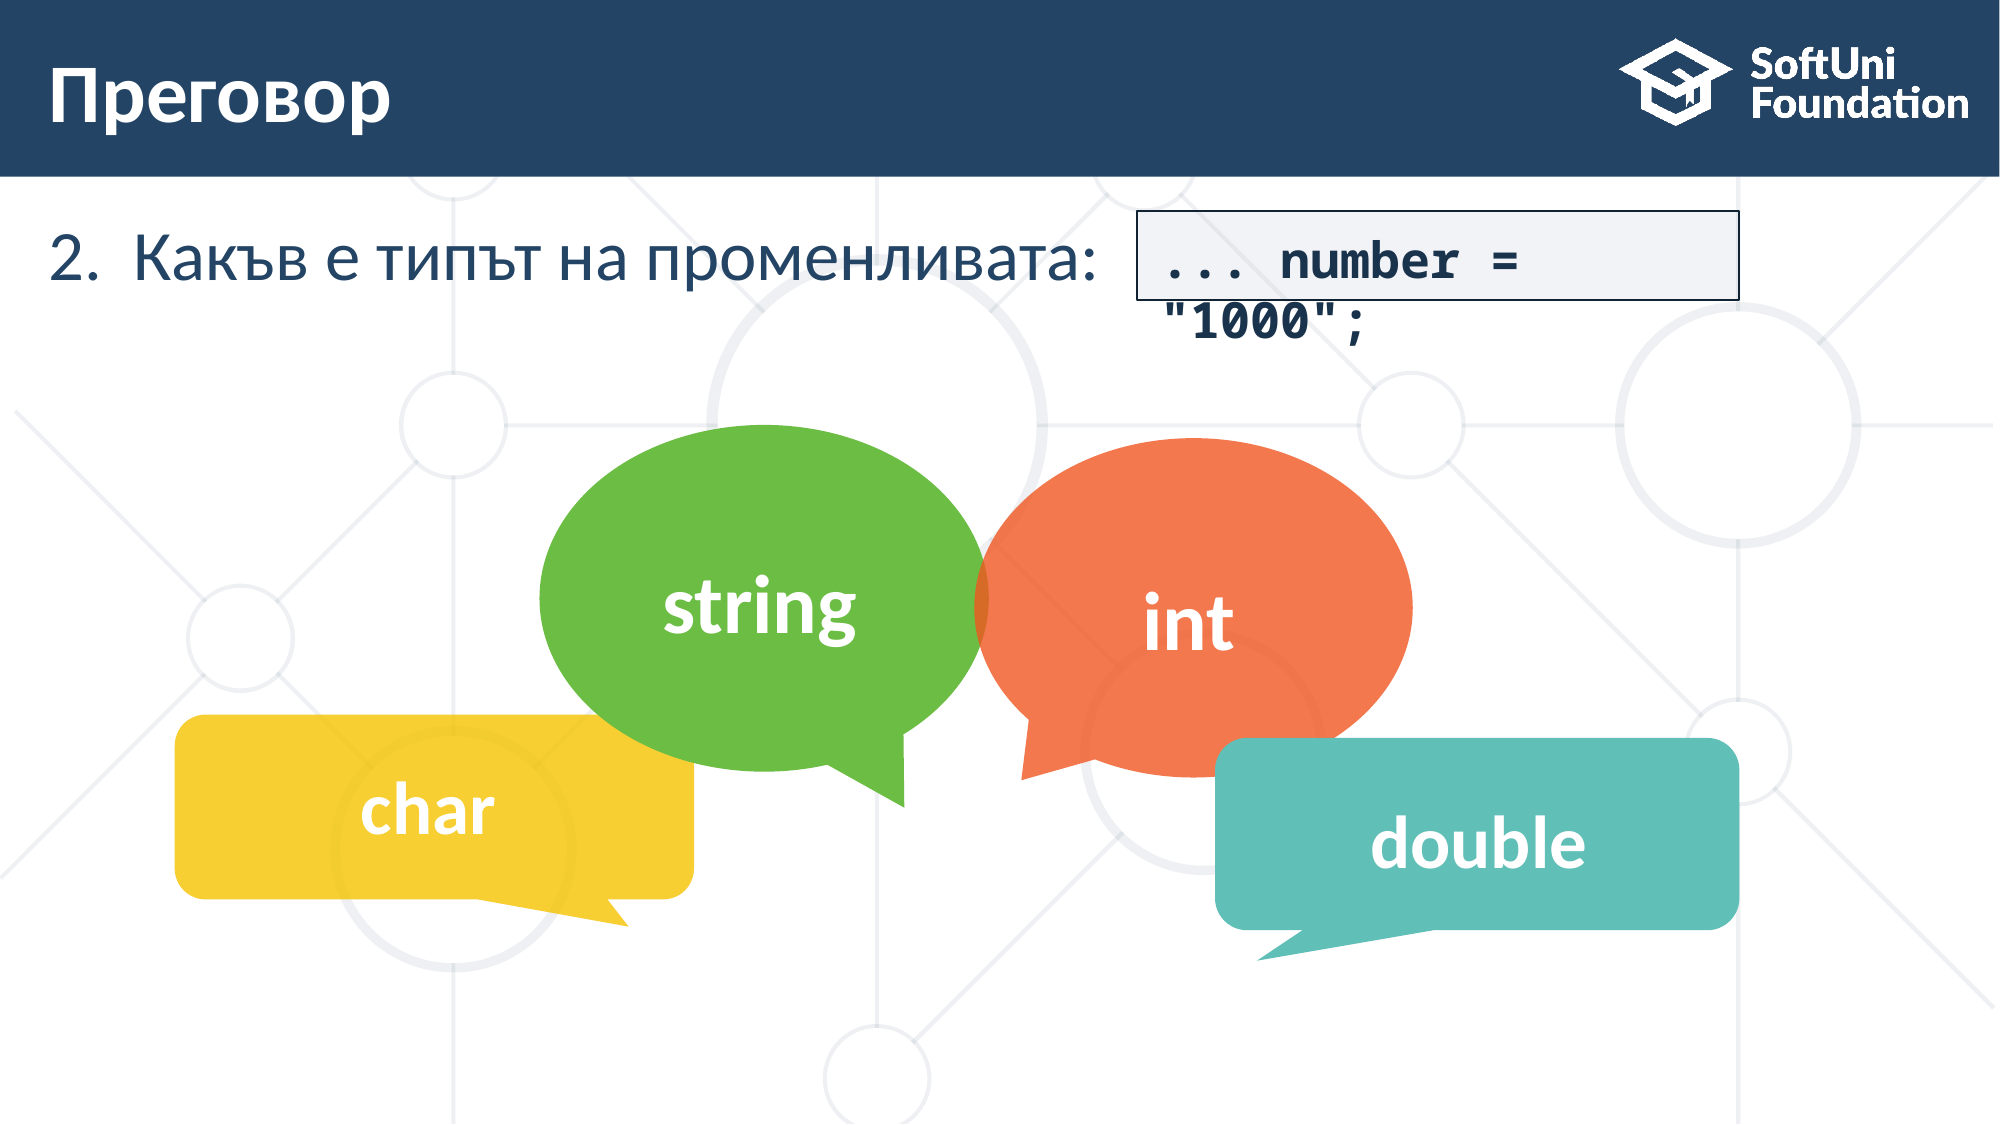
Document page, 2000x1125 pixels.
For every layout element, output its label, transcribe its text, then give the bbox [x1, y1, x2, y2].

list ... number = "1000"; [1136, 210, 1740, 301]
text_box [539, 424, 990, 772]
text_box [1214, 737, 1740, 931]
list Какъв е типът на променливата: [31, 200, 1969, 1051]
picture [1618, 38, 1968, 126]
title Преговор [31, 16, 1591, 162]
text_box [174, 714, 695, 900]
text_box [973, 437, 1413, 778]
